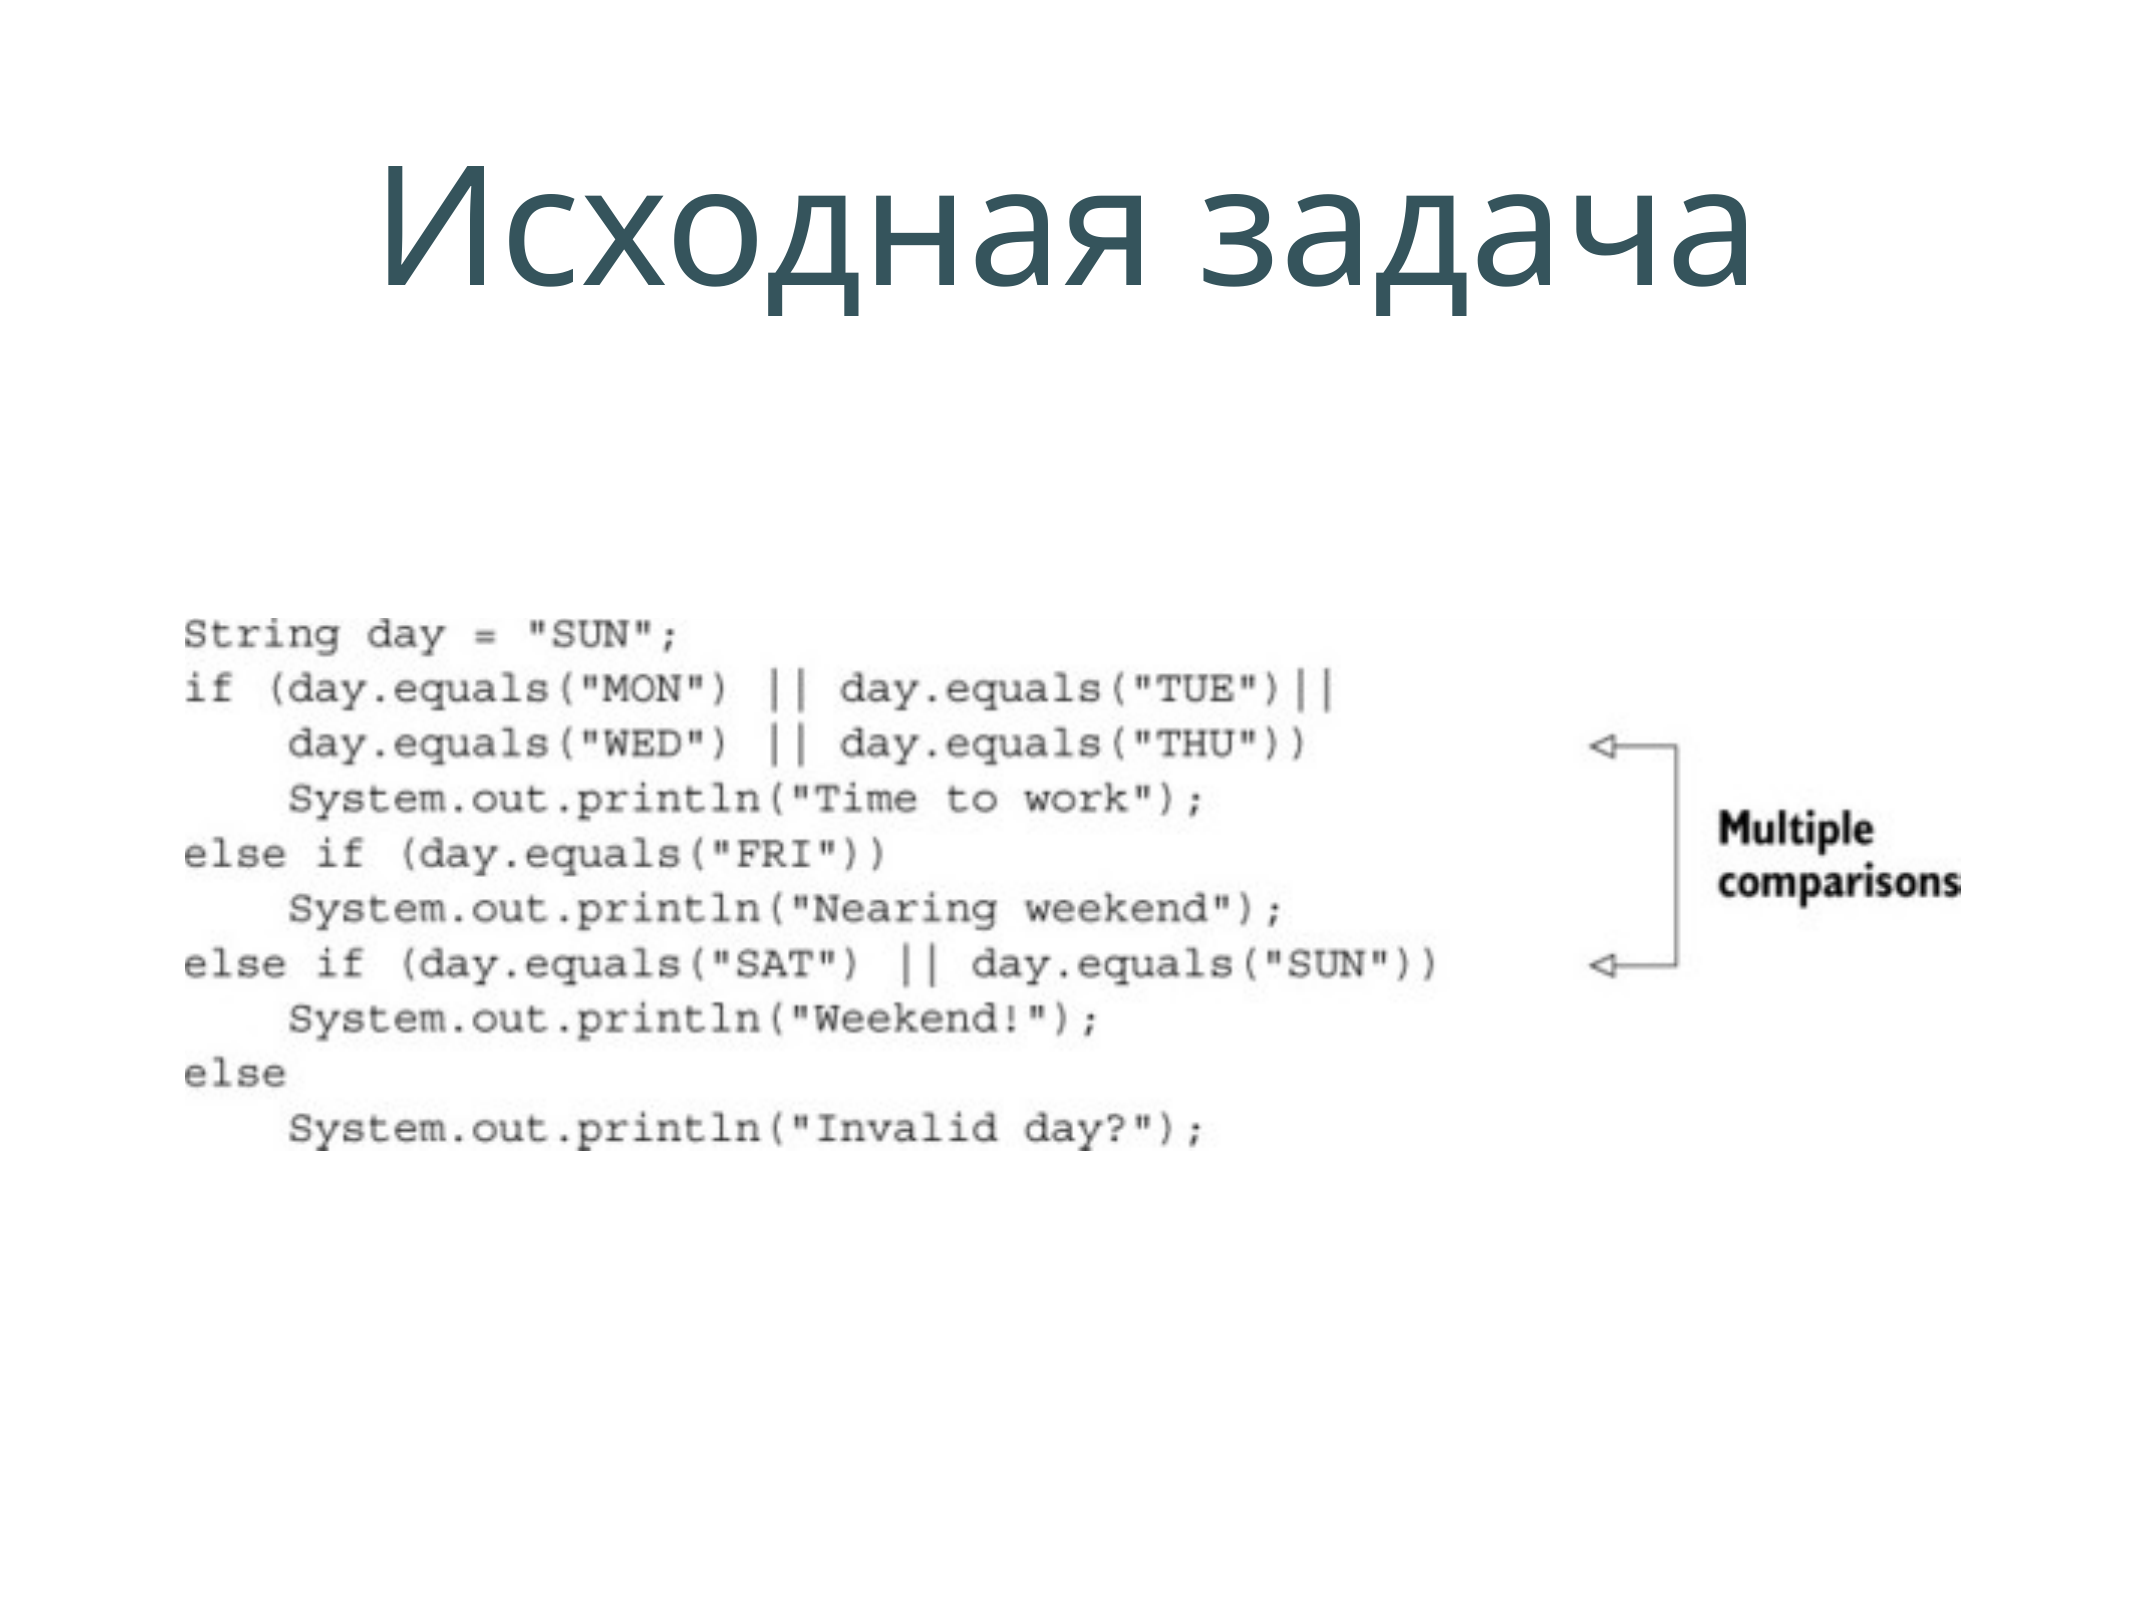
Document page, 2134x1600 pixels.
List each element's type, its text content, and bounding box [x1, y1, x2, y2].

picture [185, 618, 1961, 1151]
title Исходная задача [155, 41, 1978, 397]
